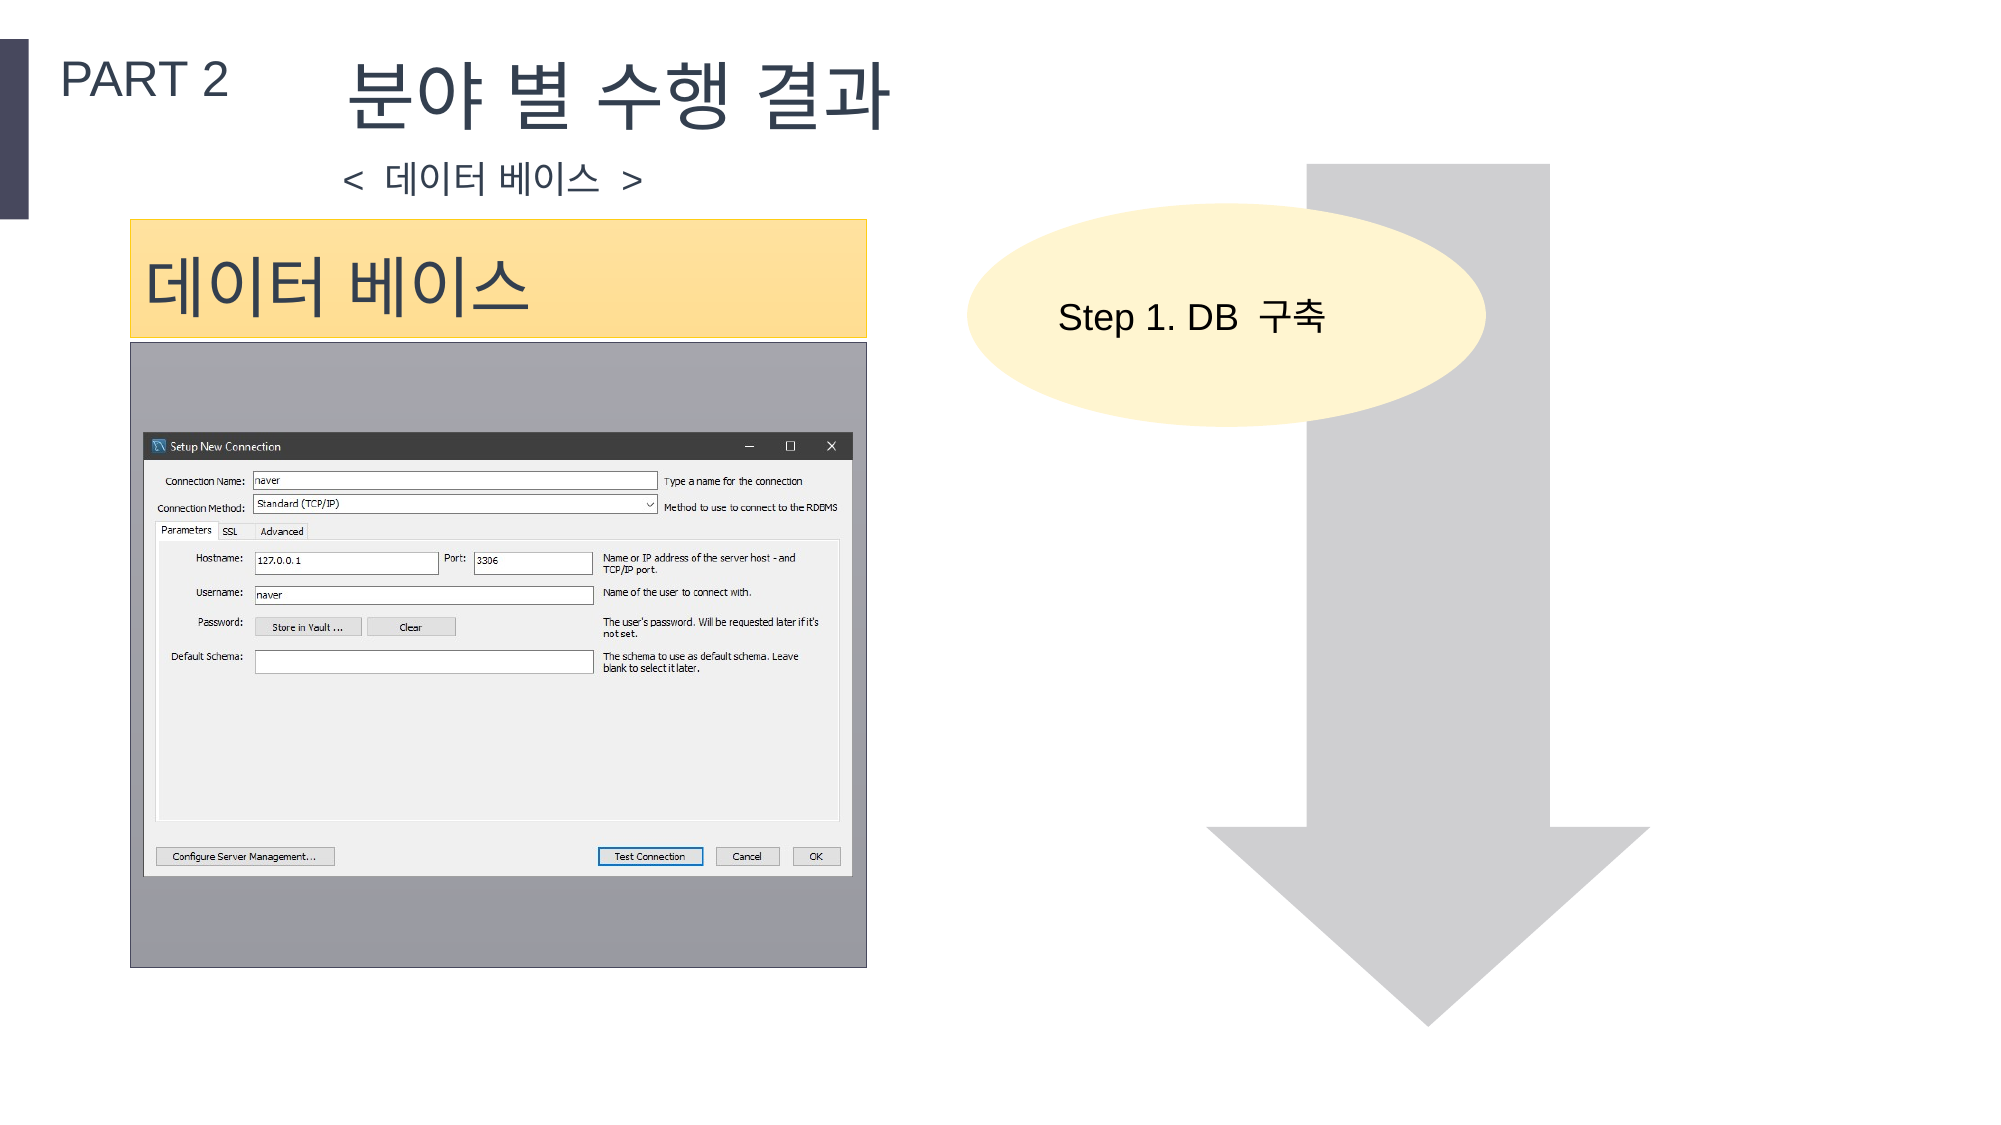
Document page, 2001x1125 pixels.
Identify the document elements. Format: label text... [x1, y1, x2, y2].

picture [143, 432, 853, 878]
text_box [0, 38, 30, 220]
text_box 분야 별 수행 결과 [332, 41, 908, 147]
text_box Step 1. DB 구축 [966, 202, 1208, 428]
text_box 데이터 베이스 [130, 219, 867, 338]
text_box PART 2 [45, 39, 245, 114]
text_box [1208, 164, 1648, 1026]
text_box [130, 342, 867, 968]
text_box < 데이터 베이스 > [317, 149, 659, 209]
